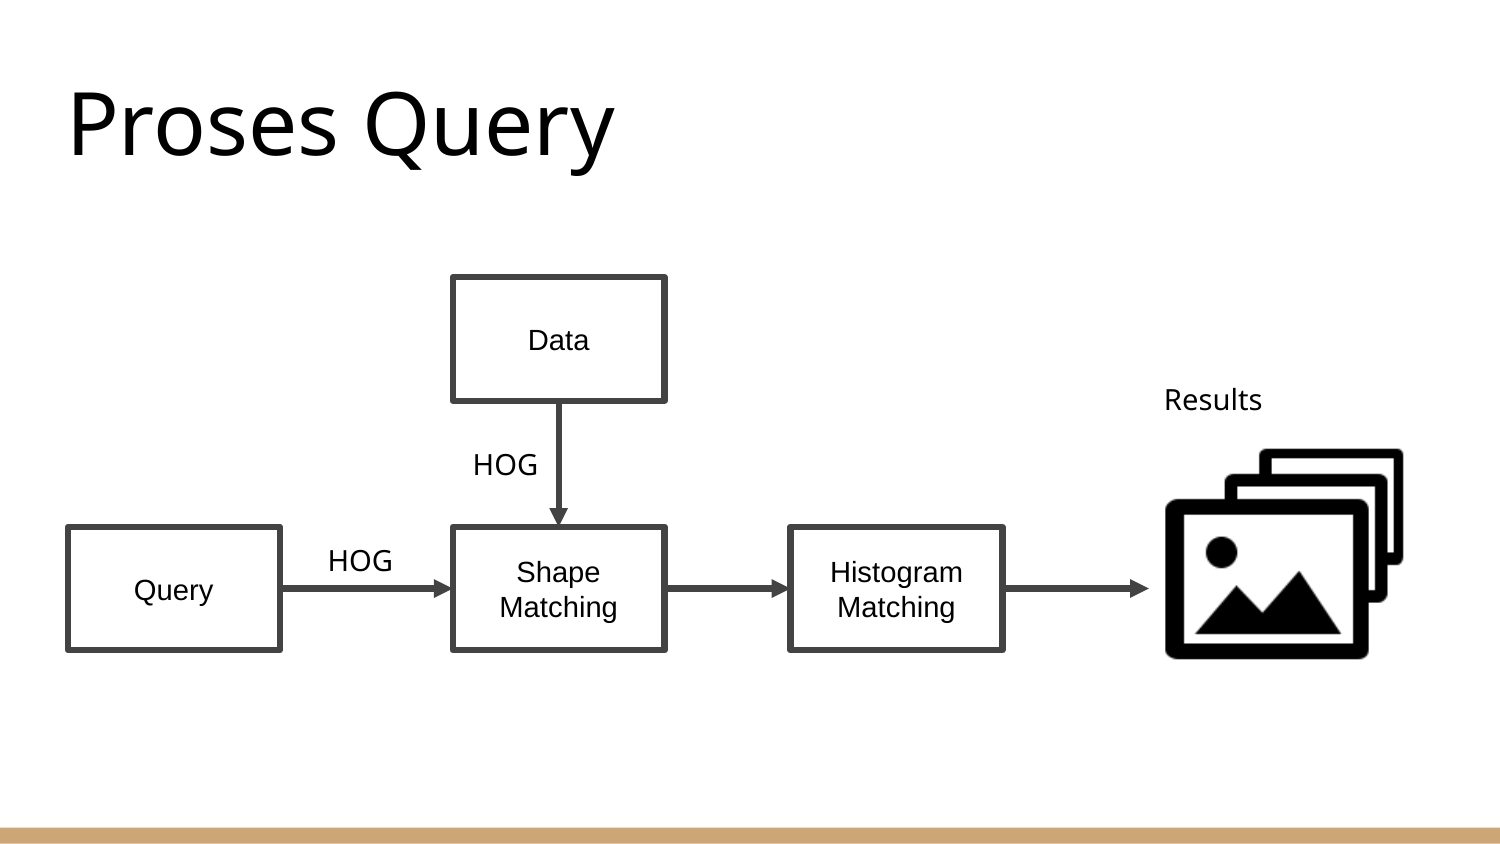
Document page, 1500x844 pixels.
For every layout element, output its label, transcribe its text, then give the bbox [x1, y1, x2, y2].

text_box HOG [457, 431, 554, 497]
text_box Results [1148, 366, 1310, 401]
text_box Shape Matching [452, 526, 665, 651]
text_box HOG [312, 526, 414, 587]
text_box Histogram Matching [790, 526, 1003, 651]
text_box Data [452, 277, 665, 401]
picture [1128, 402, 1442, 716]
text_box Query [67, 526, 280, 651]
title Proses Query [51, 51, 1449, 189]
